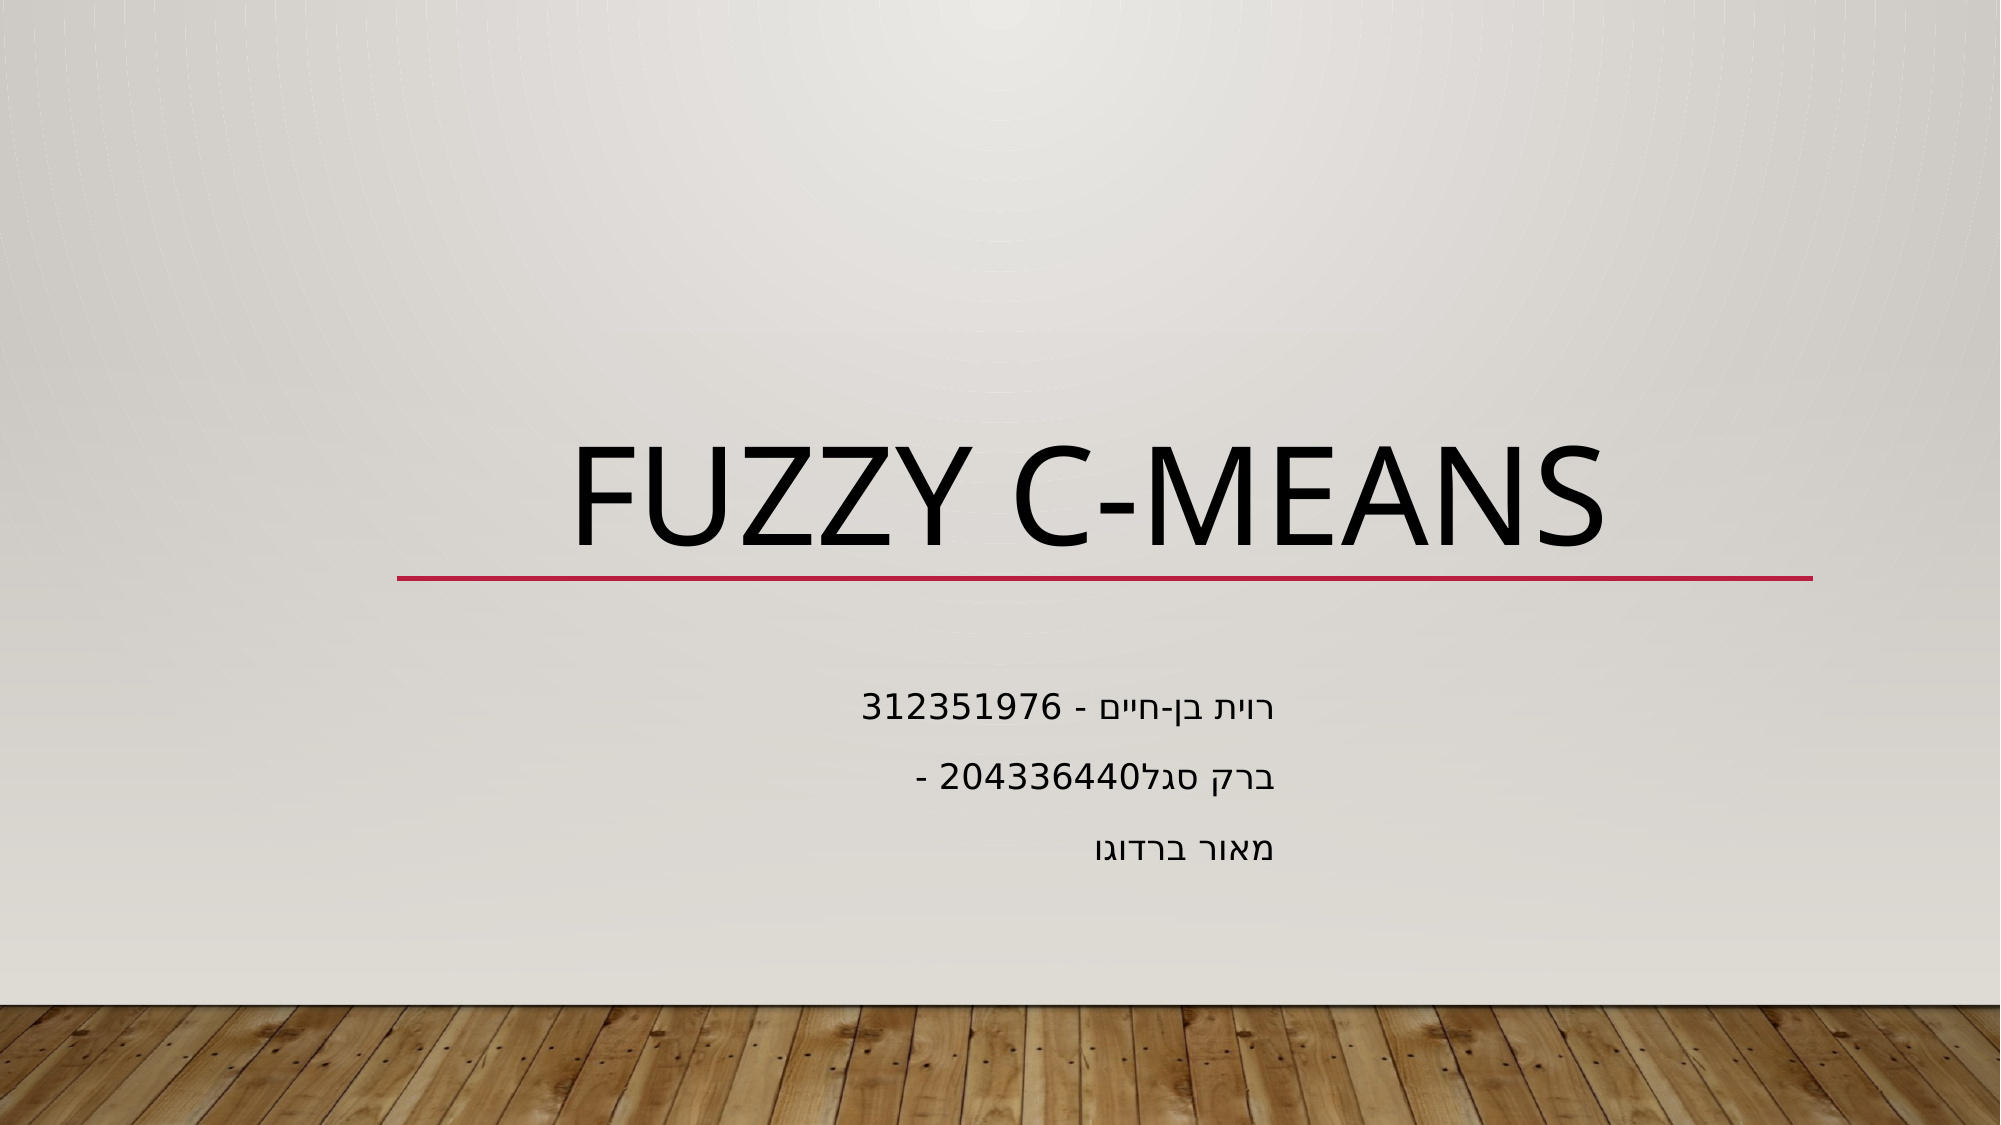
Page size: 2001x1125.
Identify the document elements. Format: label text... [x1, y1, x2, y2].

picture [0, 1005, 2000, 1125]
title Fuzzy C-means [551, 69, 1902, 576]
subtitle רוית בן-חיים - 312351976 ברק סגל204336440 - מאור ברדוגו [837, 661, 1291, 887]
